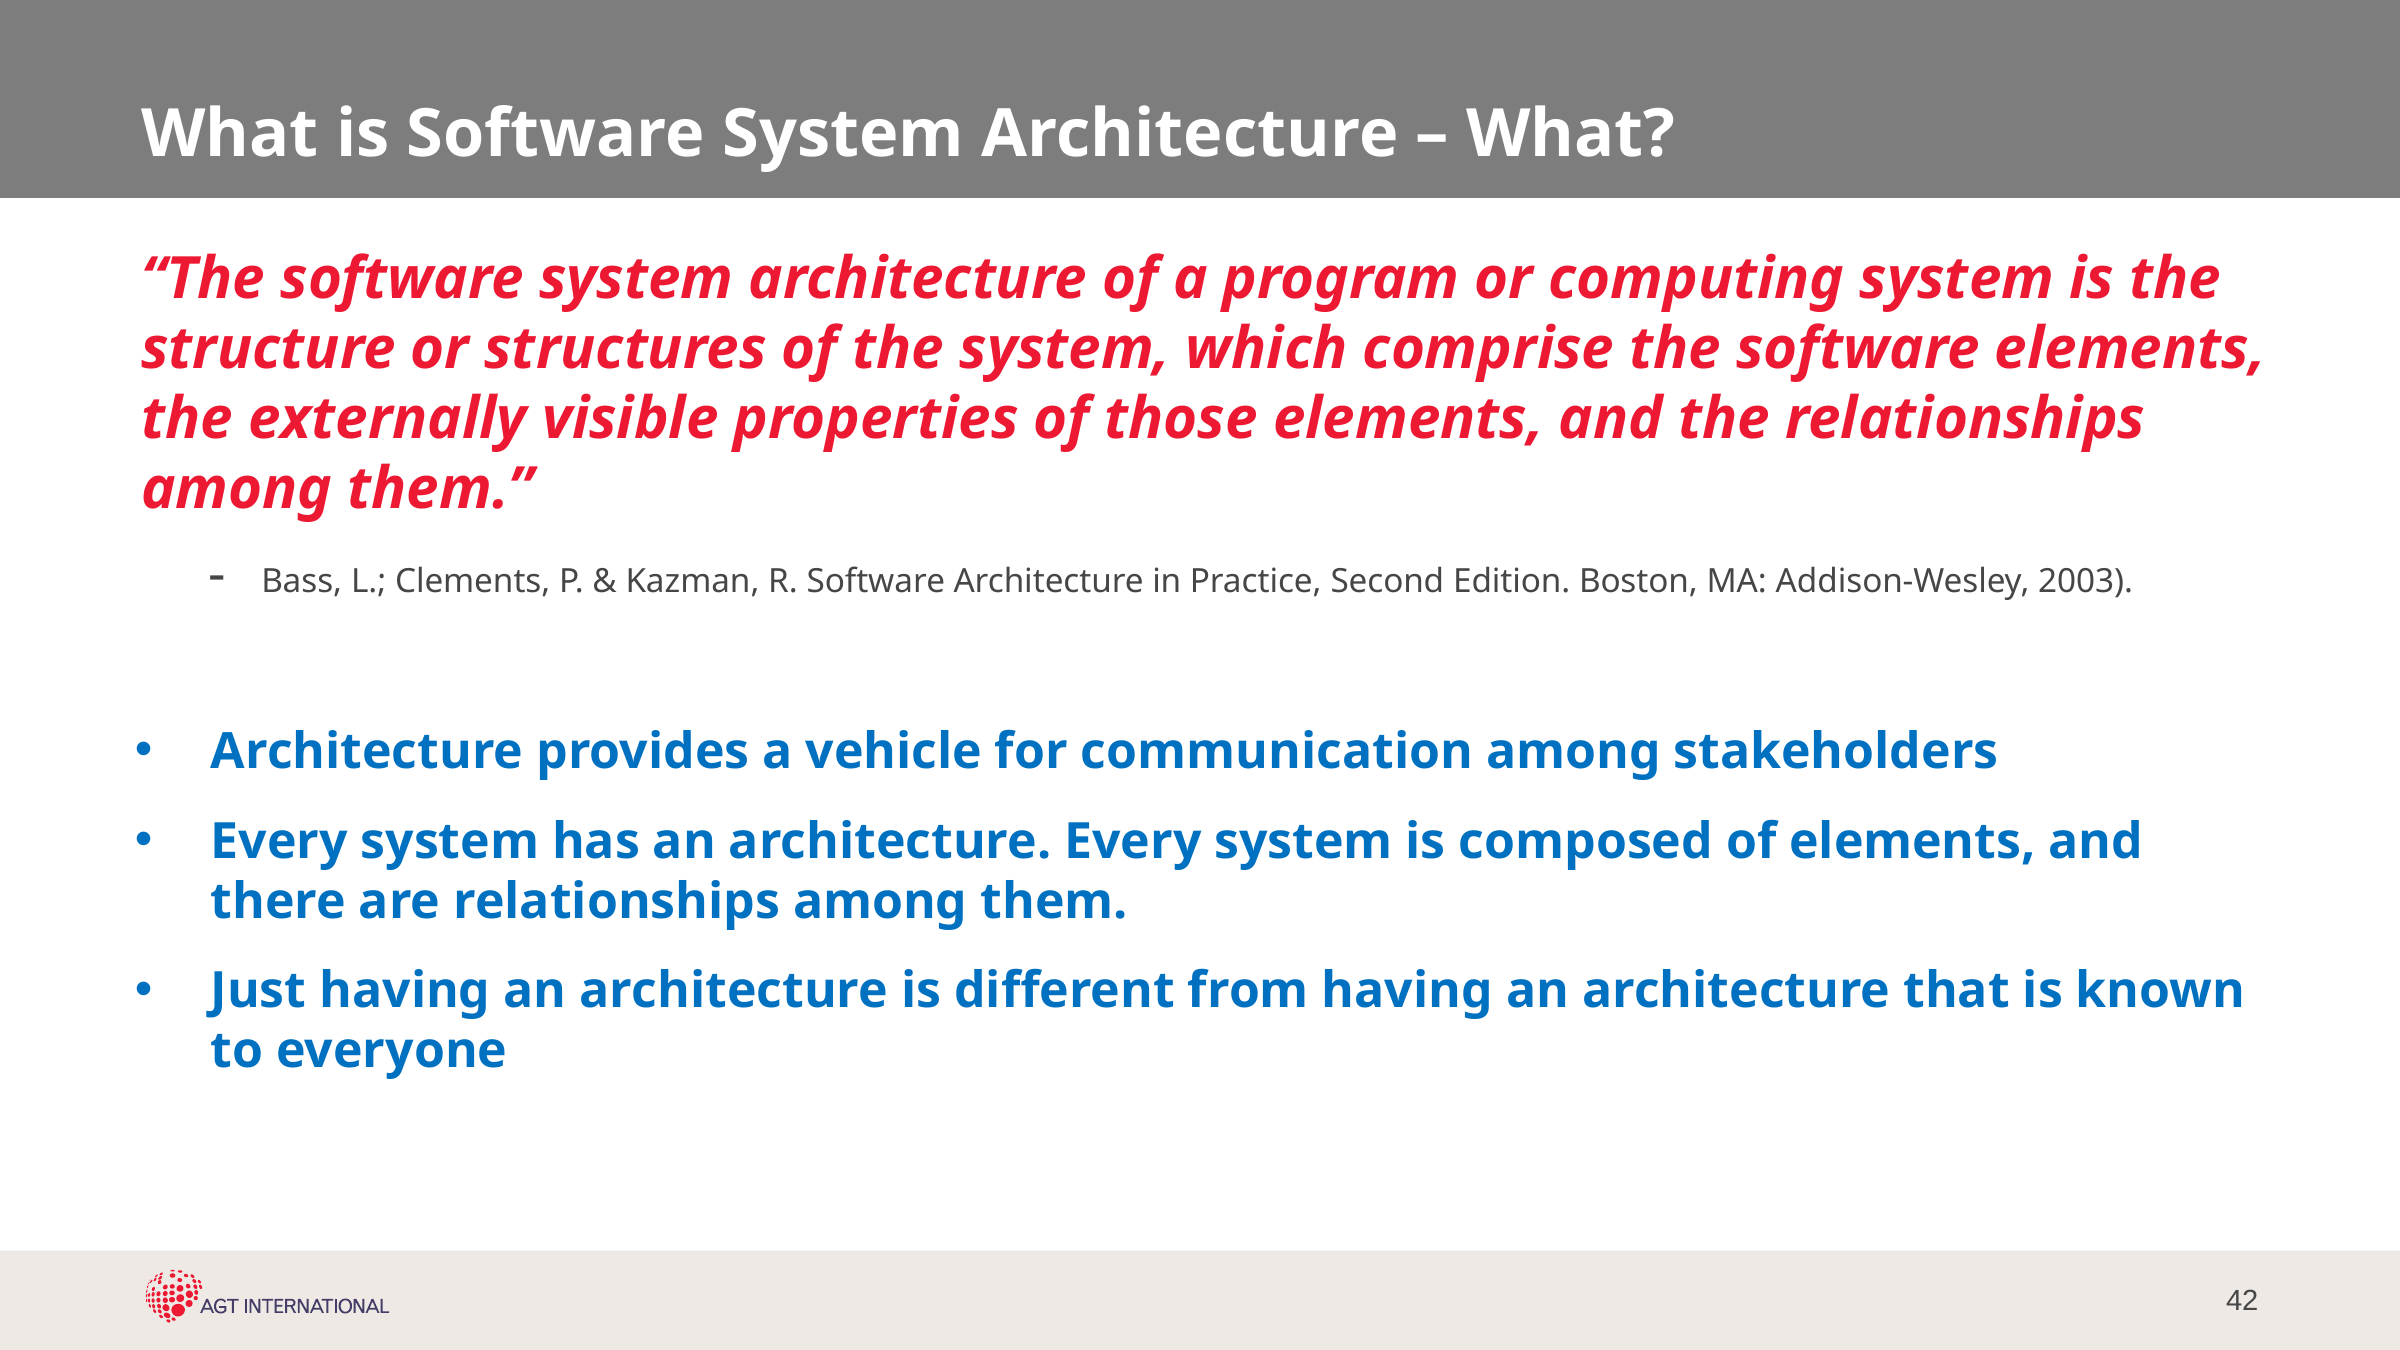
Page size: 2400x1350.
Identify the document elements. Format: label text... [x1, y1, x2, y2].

list “The software system architecture of a program or computing system is the structure or structures of the system, which comprise the software elements, the externally visible properties of those elements, and the relationships among them.” - Bass, L.; Clements, P. & Kazman, R. Software Architecture in Practice, Second Edition. Boston, MA: Addison-Wesley, 2003). [120, 229, 2367, 593]
title What is Software System Architecture – What? [120, 69, 2253, 180]
text_box Architecture provides a vehicle for communication among stakeholders Every system has an architecture. Every system is composed of elements, and there are relationships among them. Just having an architecture is different from having an architecture that is known to everyone [120, 710, 2303, 1151]
